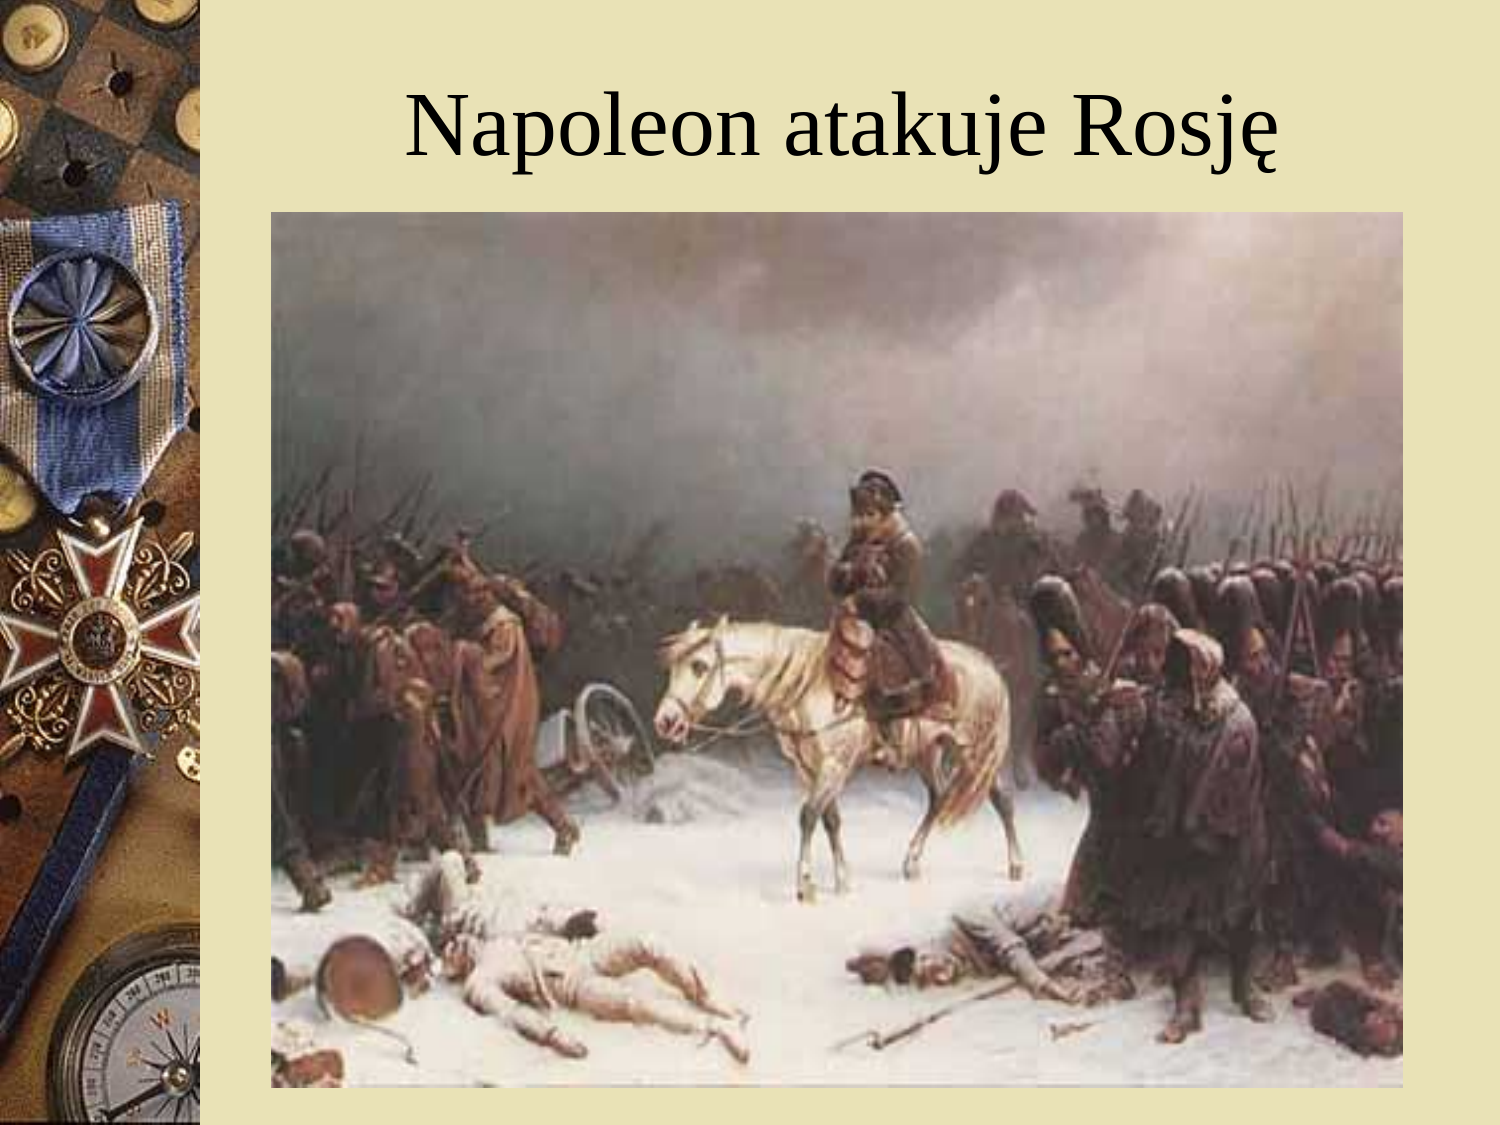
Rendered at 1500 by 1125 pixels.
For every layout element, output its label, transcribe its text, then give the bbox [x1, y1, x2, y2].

picture [271, 212, 1403, 1088]
text_box Napoleon atakuje Rosję [224, 25, 1462, 213]
picture [0, 0, 200, 1125]
